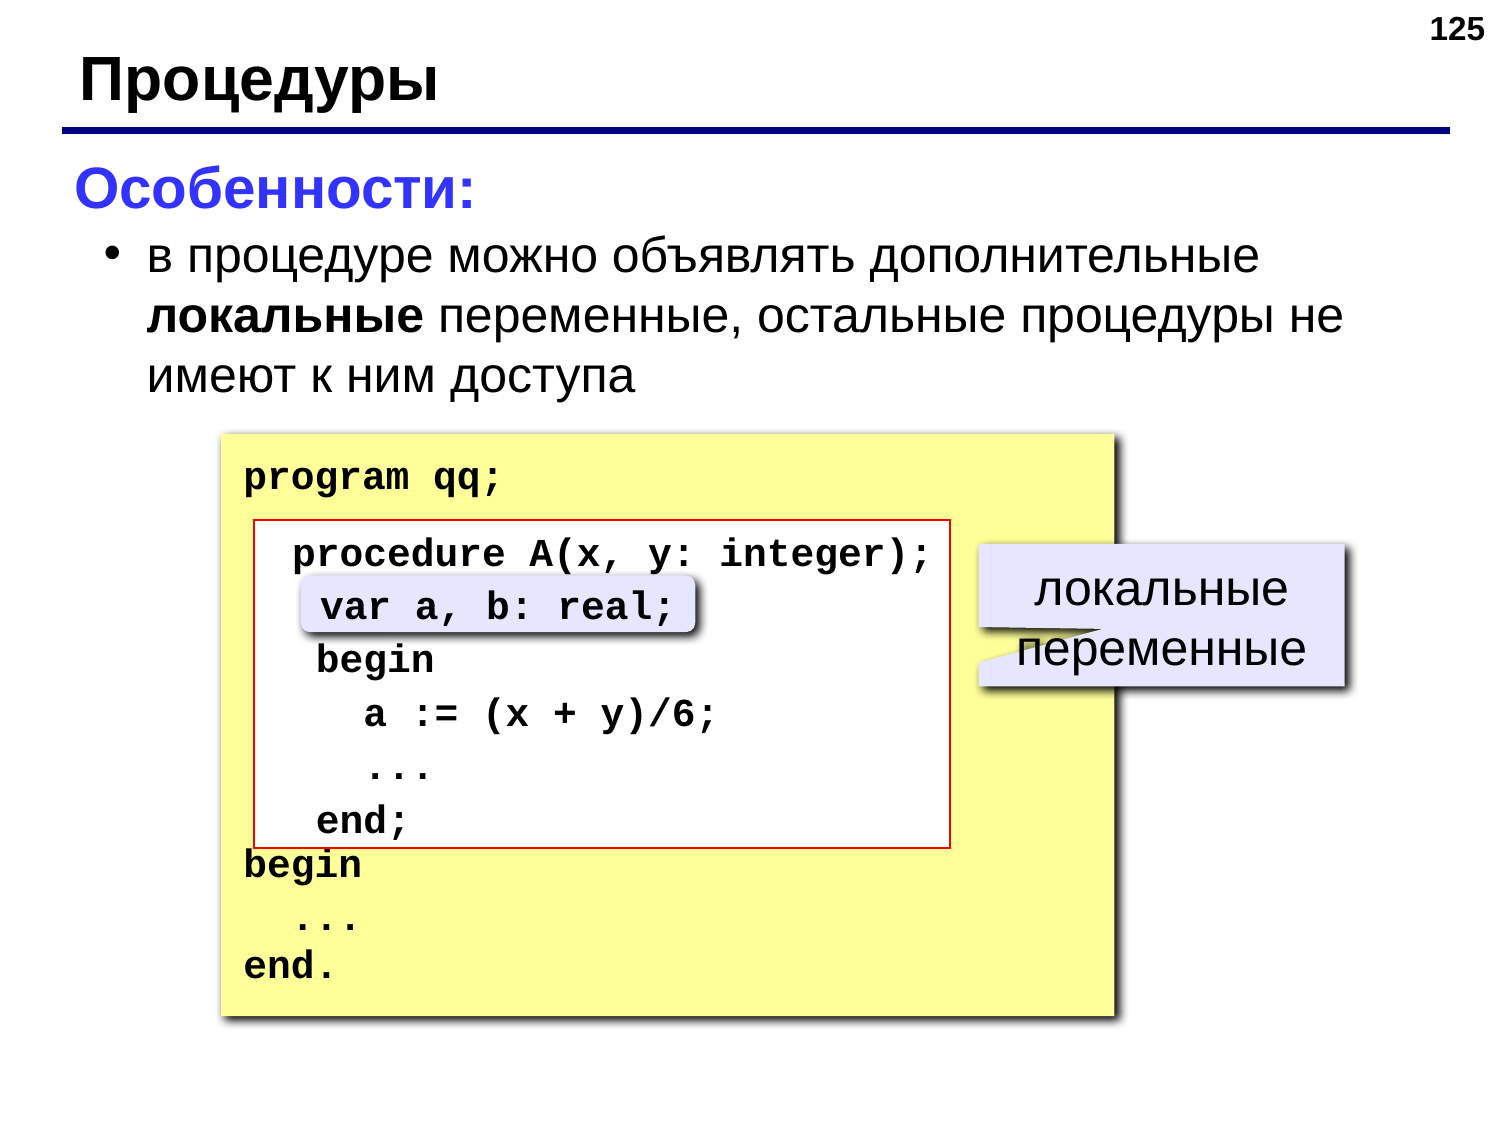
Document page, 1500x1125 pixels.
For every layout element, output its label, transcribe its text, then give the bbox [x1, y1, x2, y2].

text_box procedure A(x, y: integer); var a, b: real; begin a := (x + y)/6; ... end; [253, 520, 951, 848]
text_box локальные переменные [978, 543, 1345, 687]
text_box [221, 433, 1115, 1017]
text_box Процедуры [64, 30, 1401, 122]
text_box Особенности: в процедуре можно объявлять дополнительные локальные переменные, остальные процедуры не имеют к ним доступа [59, 142, 1441, 411]
text_box var a, b: real; [300, 575, 696, 633]
text_box program qq; procedure A(x, y: integer); var a, b: real; begin a := (x + y)/6; ... end; begin ... end. [228, 441, 974, 1007]
text_box ‹#› [1149, 0, 1500, 79]
